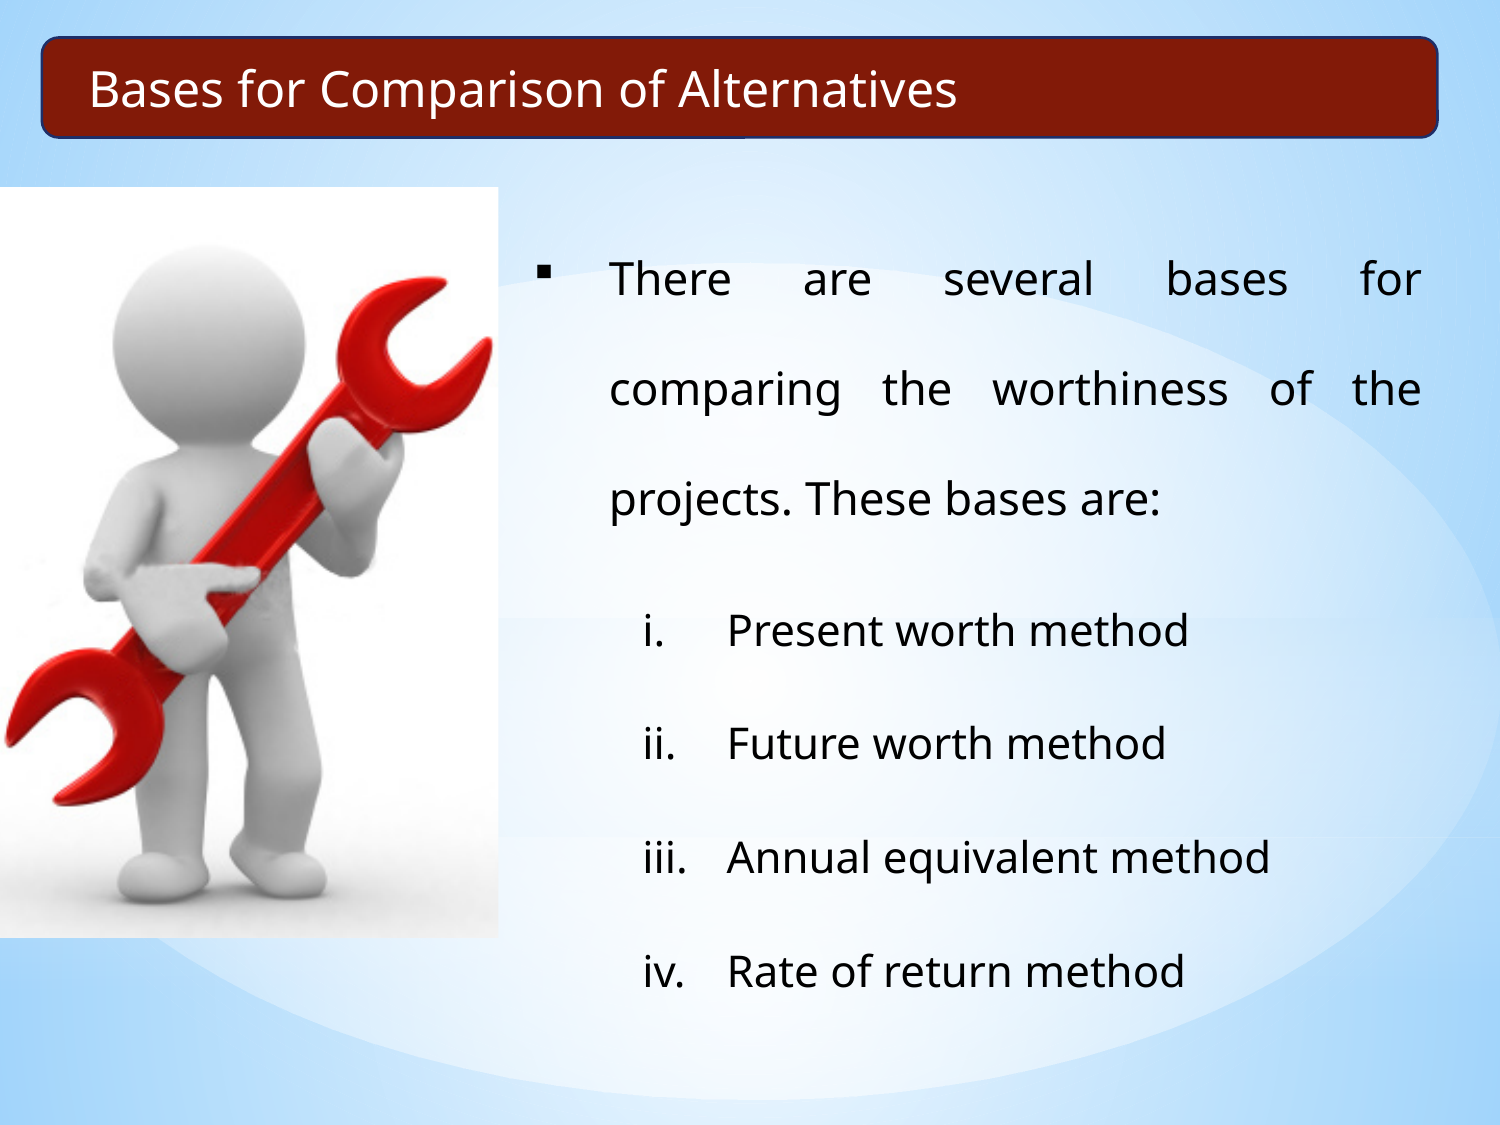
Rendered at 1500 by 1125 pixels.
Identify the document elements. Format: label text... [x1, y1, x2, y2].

title Bases for Comparison of Alternatives [73, 50, 1403, 138]
text_box [40, 36, 1439, 139]
text_box There are several bases for comparing the worthiness of the projects. These bases are: Present worth method Future worth method Annual equivalent method Rate of return method [500, 187, 1438, 1025]
picture [0, 187, 499, 939]
